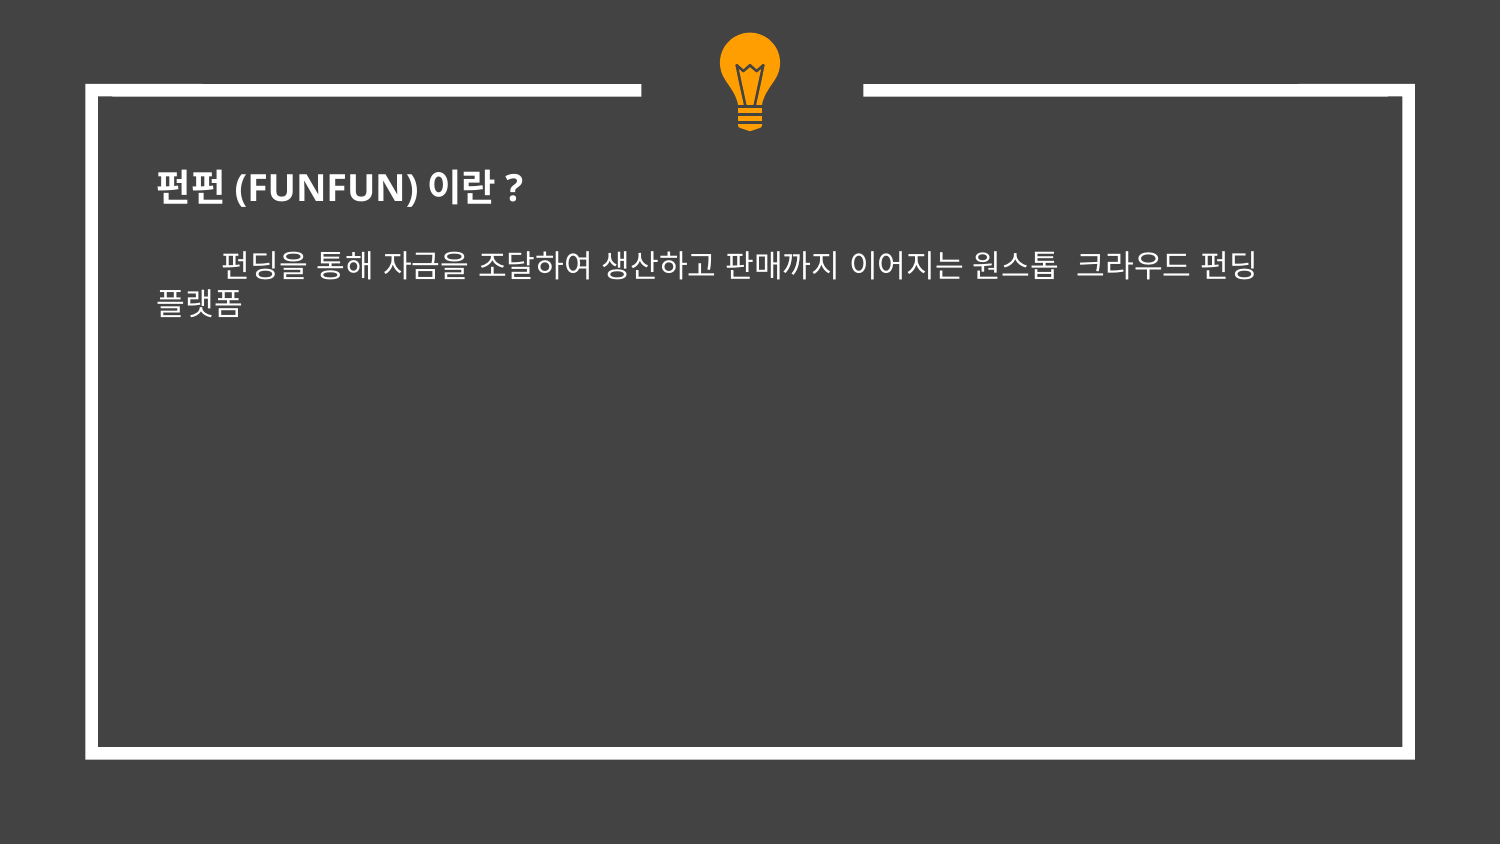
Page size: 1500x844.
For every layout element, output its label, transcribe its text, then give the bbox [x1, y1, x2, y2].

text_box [719, 32, 781, 132]
text_box 펀펀(FUNFUN)이란? 펀딩을 통해 자금을 조달하여 생산하고 판매까지 이어지는 원스톱 크라우드 펀딩 플랫폼 [141, 148, 1359, 340]
